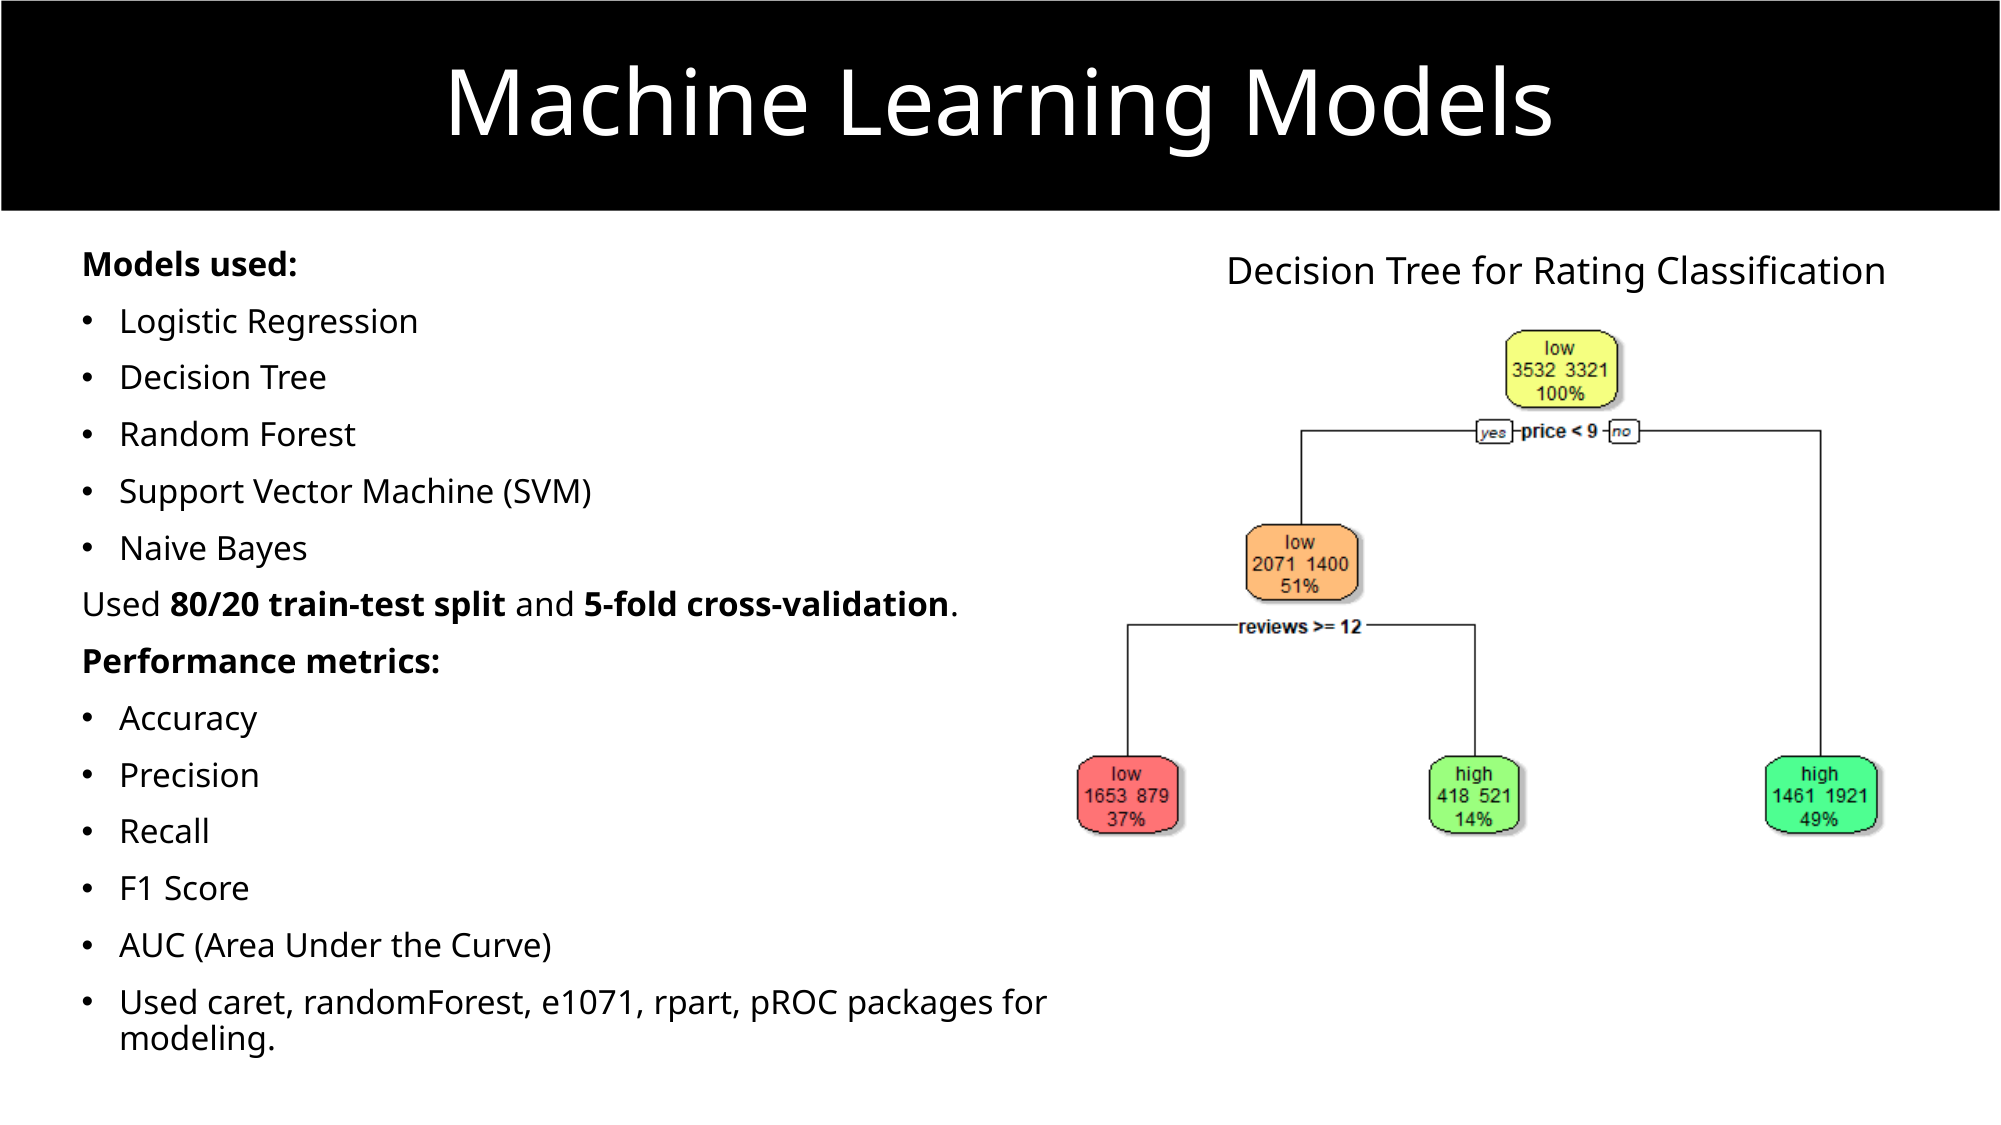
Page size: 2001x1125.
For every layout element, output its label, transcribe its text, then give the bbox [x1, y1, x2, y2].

title Machine Learning Models [1, 0, 2000, 211]
picture [999, 316, 1976, 893]
text_box Decision Tree for Rating Classification [1210, 239, 1937, 300]
list Models used: Logistic Regression Decision Tree Random Forest Support Vector Machine (SVM) Naive Bayes Used 80/20 train-test split and 5-fold cross-validation. Performance metrics: Accuracy Precision Recall F1 Score AUC (Area Under the Curve) Used caret, randomForest, e1071, rpart, pROC packages for modeling. [66, 240, 1121, 1125]
